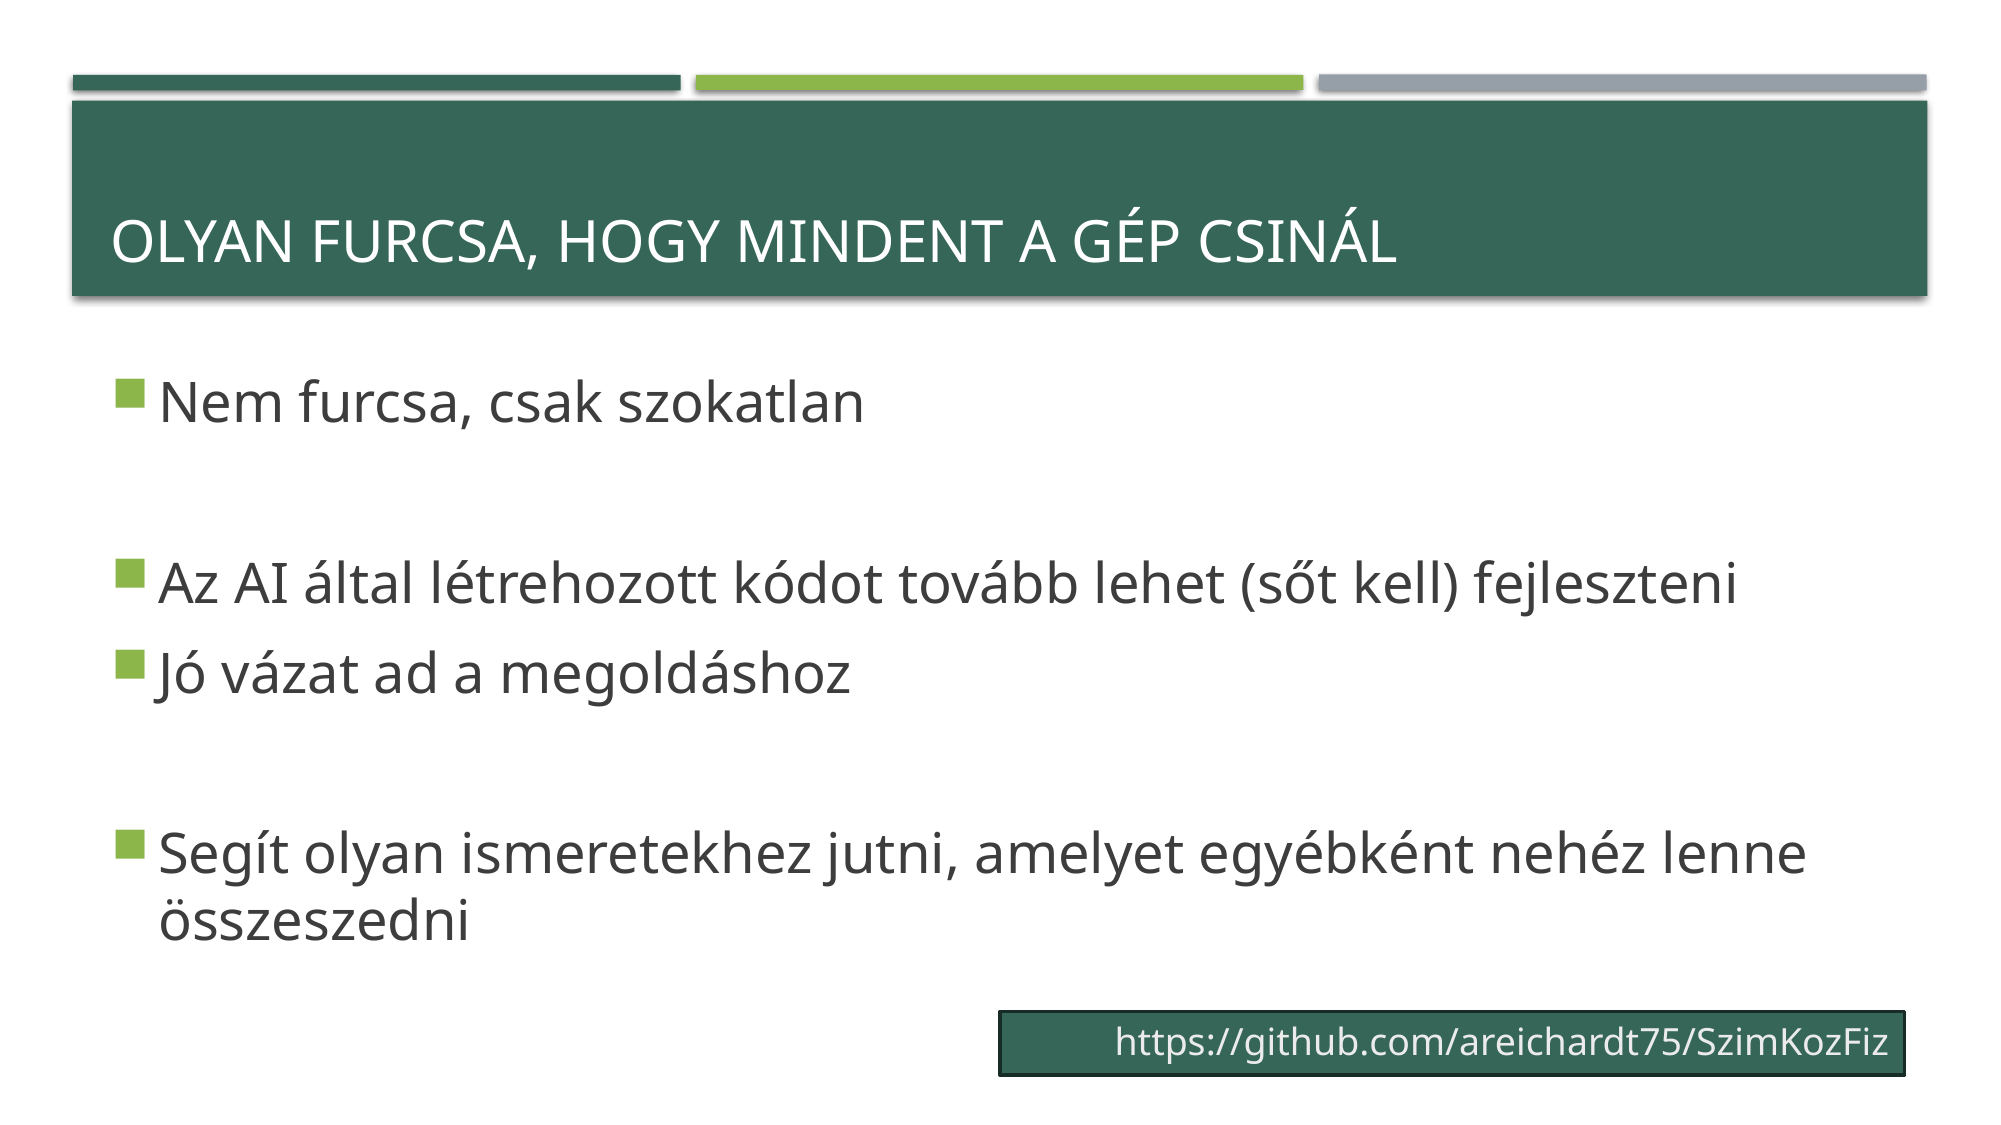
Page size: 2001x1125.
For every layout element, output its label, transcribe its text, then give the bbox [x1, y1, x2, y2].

title Olyan furcsa, hogy mindent a gép csinál [95, 115, 1905, 282]
text_box [998, 1010, 1906, 1077]
text_box https://github.com/areichardt75/SzimKozFiz [999, 1010, 1905, 1071]
list Nem furcsa, csak szokatlan Az AI által létrehozott kódot tovább lehet (sőt kell) fejleszteni Jó vázat ad a megoldáshoz Segít olyan ismeretekhez jutni, amelyet egyébként nehéz lenne összeszedni [95, 357, 1905, 962]
text_box [91, 359, 1901, 963]
